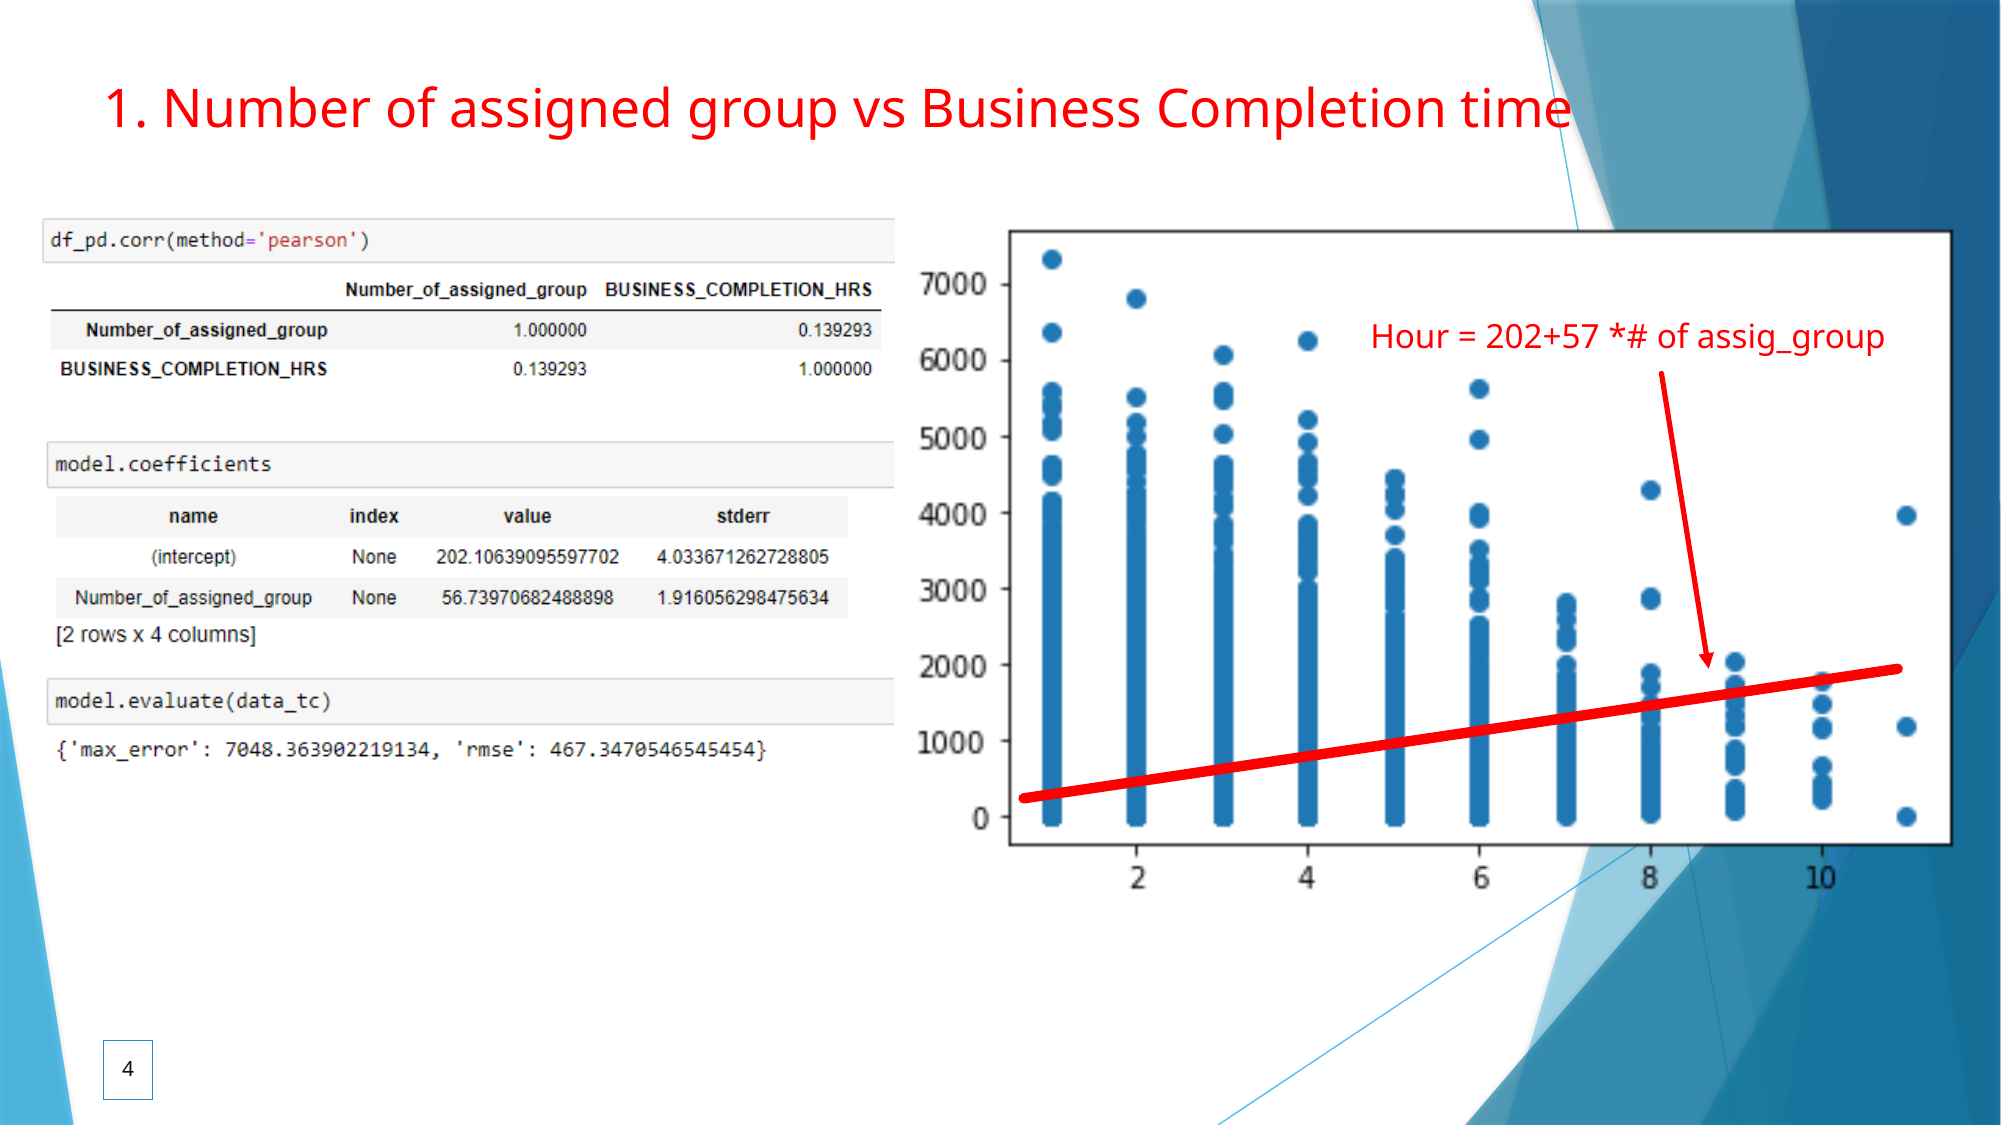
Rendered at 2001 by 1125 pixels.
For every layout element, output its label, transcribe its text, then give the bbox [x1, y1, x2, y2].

title 1. Number of assigned group vs Business Completion time [89, 66, 1911, 185]
picture [896, 214, 1968, 912]
slide_number 4 [103, 1040, 153, 1100]
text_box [1660, 372, 1710, 670]
picture [37, 214, 895, 401]
picture [36, 429, 894, 799]
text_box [1023, 668, 1899, 799]
